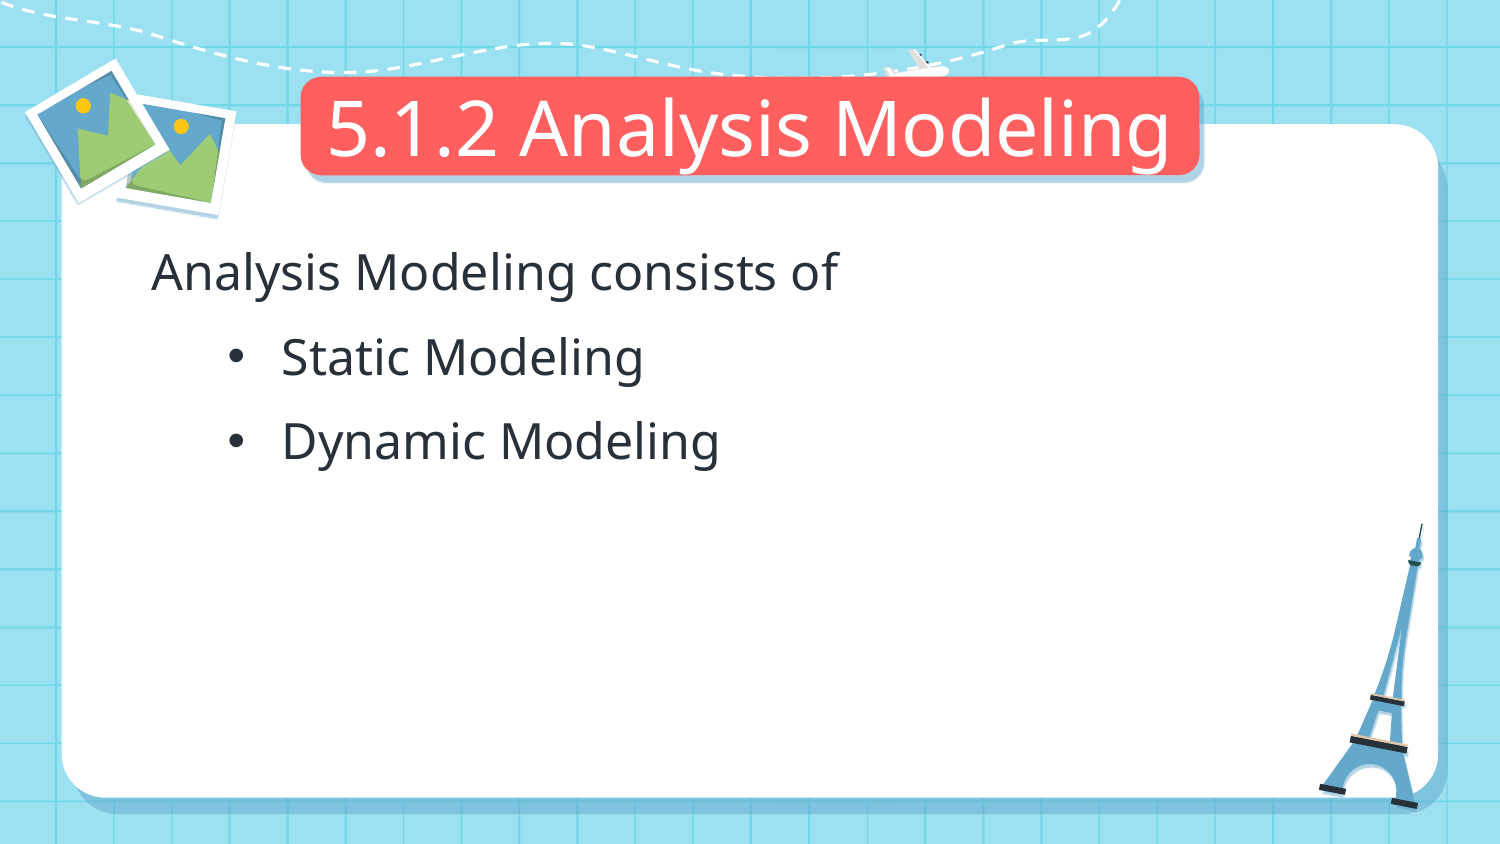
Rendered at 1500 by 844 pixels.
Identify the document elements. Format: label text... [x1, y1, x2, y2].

text_box Analysis Modeling consists of Static Modeling Dynamic Modeling [116, 225, 1373, 765]
title 5.1.2 Analysis Modeling [116, 79, 1383, 173]
